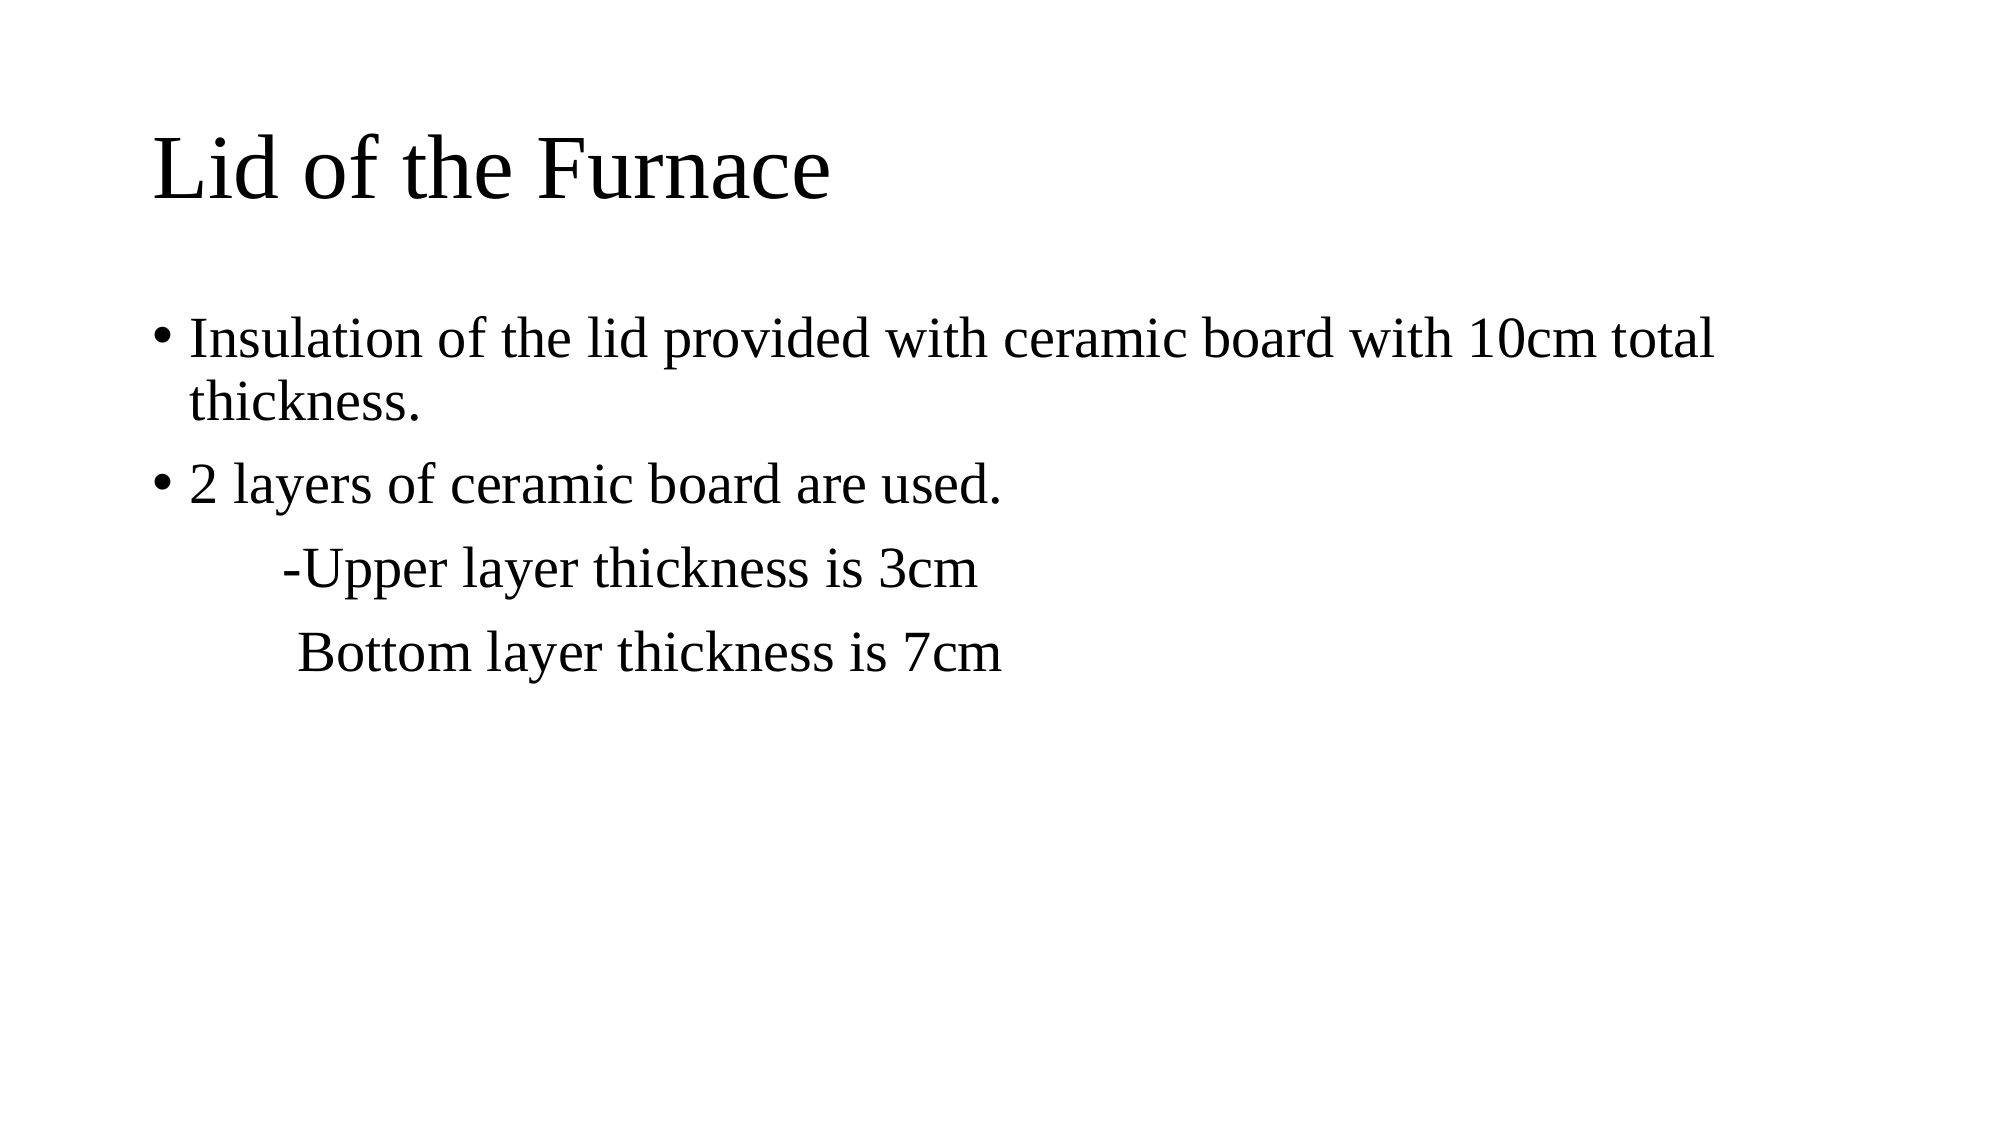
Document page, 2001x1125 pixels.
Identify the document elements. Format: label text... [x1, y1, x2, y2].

list Insulation of the lid provided with ceramic board with 10cm total thickness. 2 layers of ceramic board are used. -Upper layer thickness is 3cm Bottom layer thickness is 7cm [137, 299, 1863, 1014]
title Lid of the Furnace [137, 59, 1863, 278]
